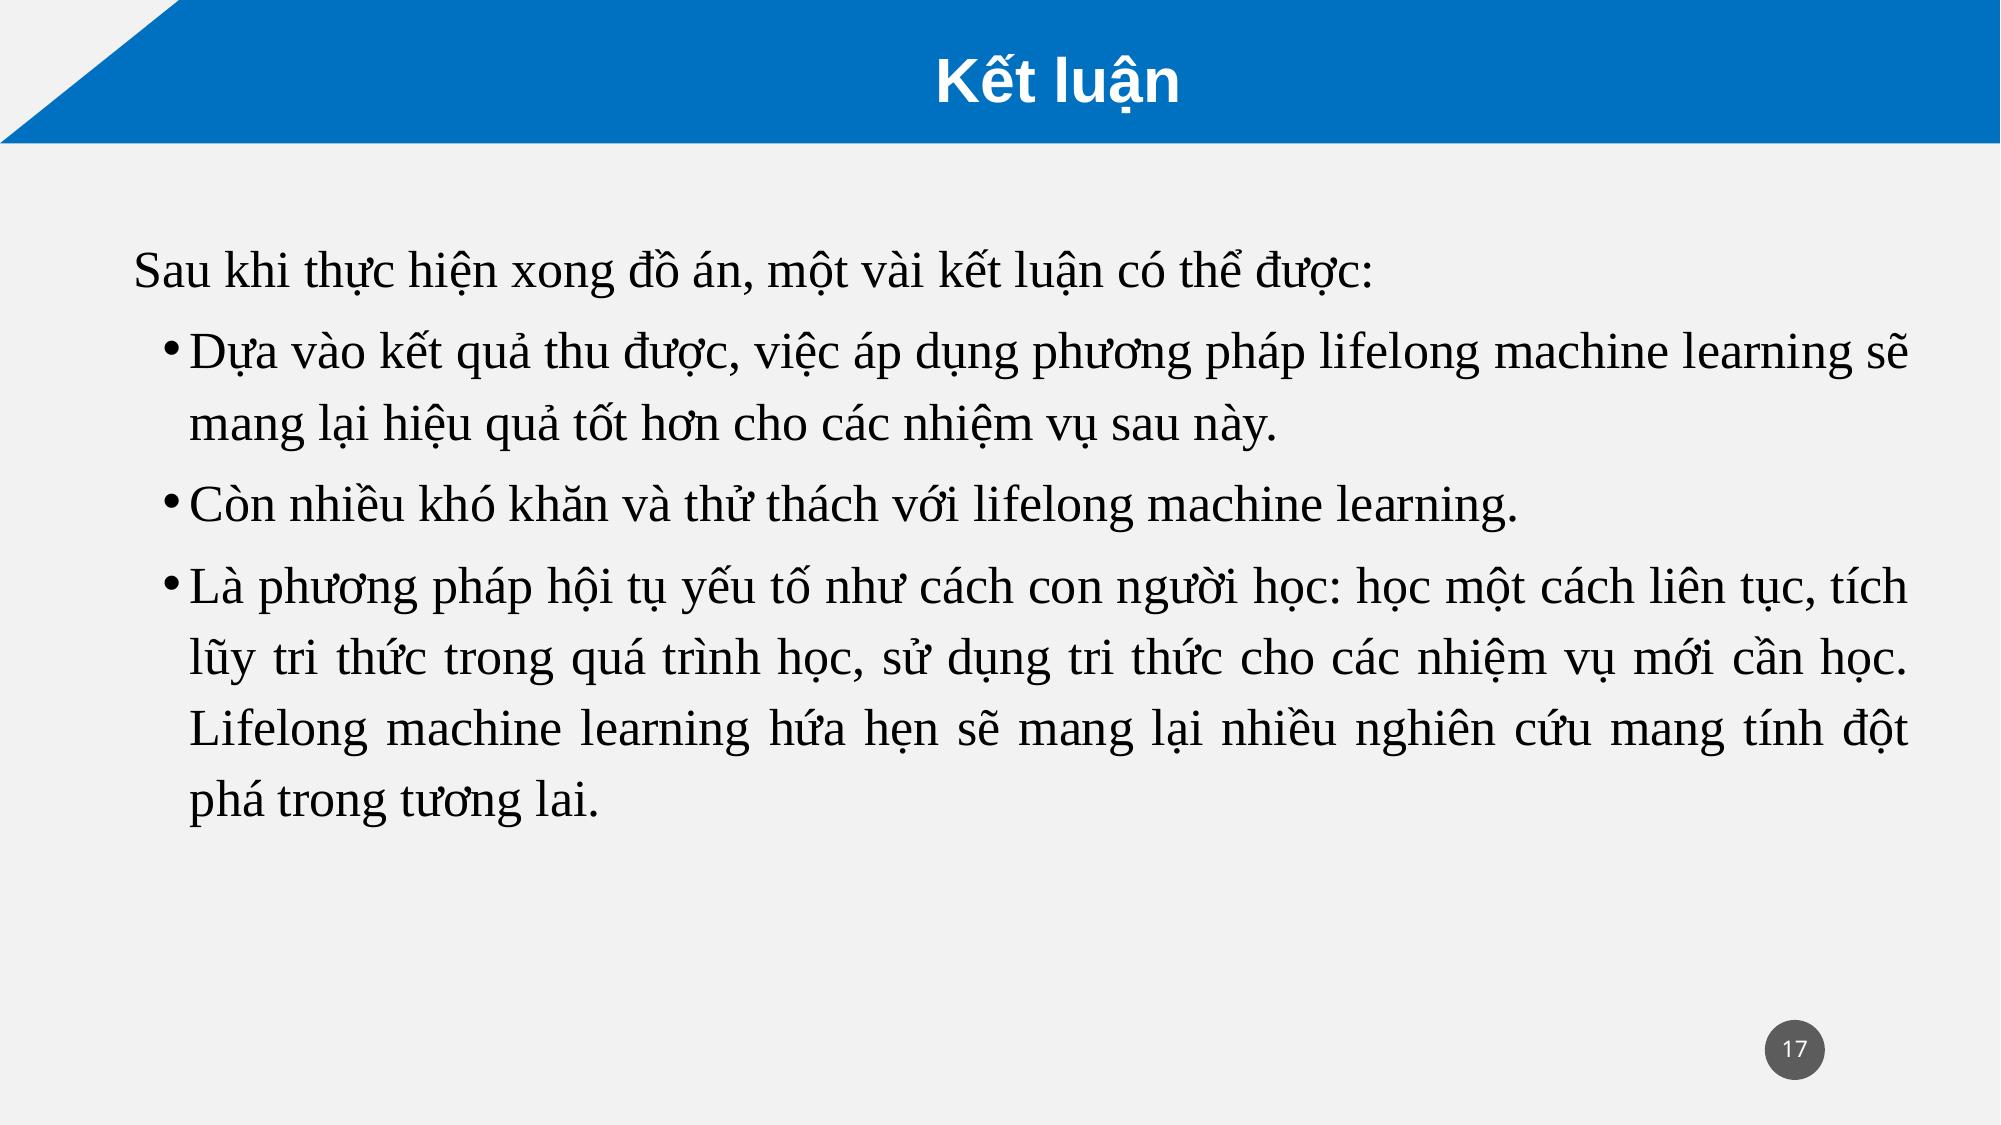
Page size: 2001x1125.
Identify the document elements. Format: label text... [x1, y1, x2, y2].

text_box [0, 0, 2000, 144]
text_box Sau khi thực hiện xong đồ án, một vài kết luận có thể được: Dựa vào kết quả thu được, việc áp dụng phương pháp lifelong machine learning sẽ mang lại hiệu quả tốt hơn cho các nhiệm vụ sau này. Còn nhiều khó khăn và thử thách với lifelong machine learning. Là phương pháp hội tụ yếu tố như cách con người học: học một cách liên tục, tích lũy tri thức trong quá trình học, sử dụng tri thức cho các nhiệm vụ mới cần học. Lifelong machine learning hứa hẹn sẽ mang lại nhiều nghiên cứu mang tính đột phá trong tương lai. [118, 219, 1926, 898]
slide_number 17 [1764, 1019, 1825, 1080]
